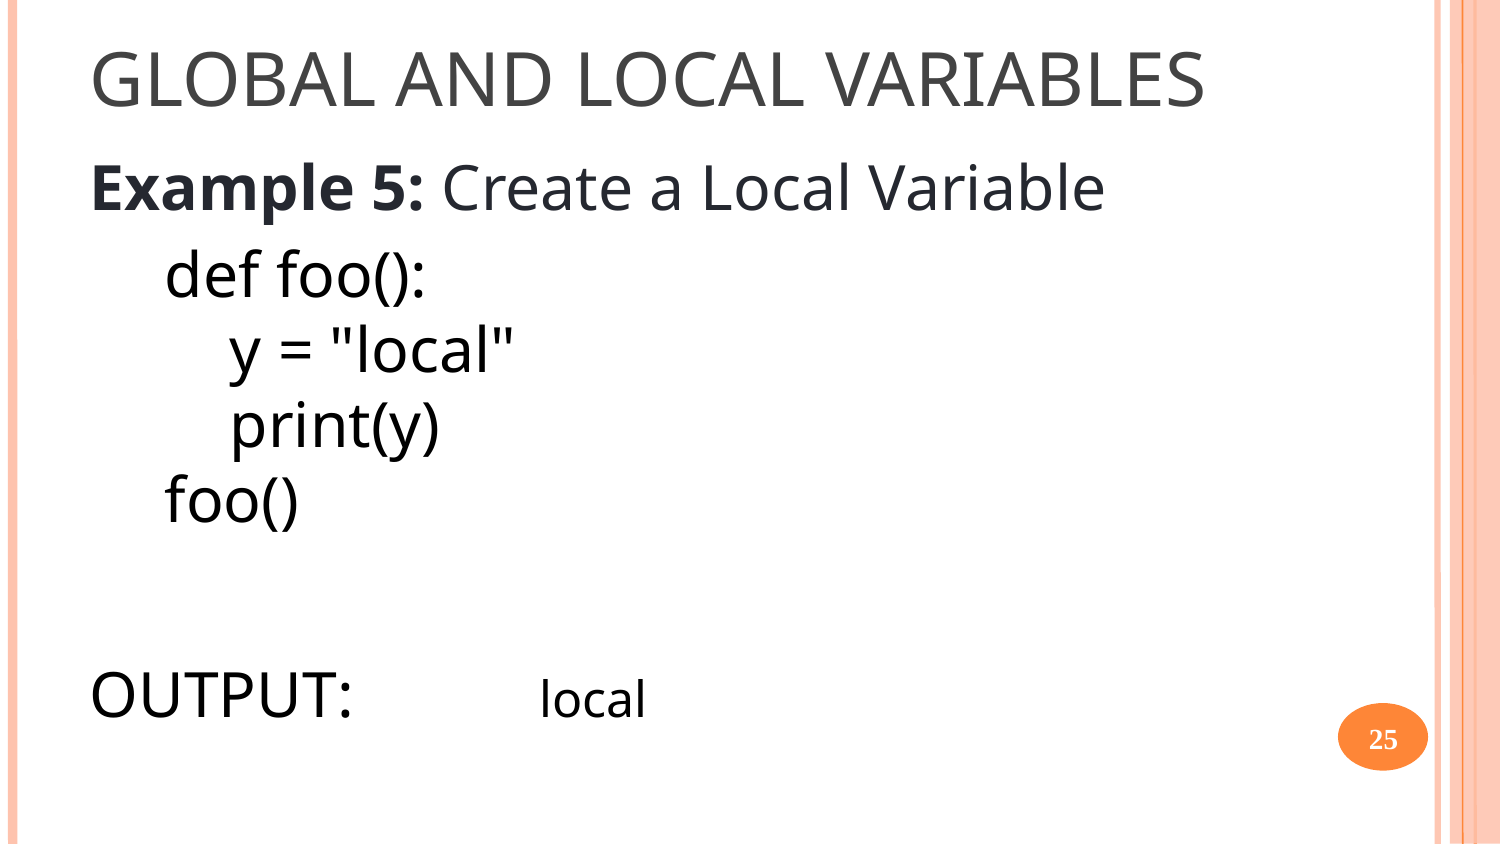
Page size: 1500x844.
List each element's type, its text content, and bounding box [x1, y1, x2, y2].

text_box 25 [1333, 705, 1434, 770]
text_box GLOBAL AND LOCAL VARIABLES [74, 33, 1434, 129]
text_box Example 5: Create a Local Variable def foo(): y = "local" print(y) foo() OUTPUT: local [74, 129, 1434, 844]
